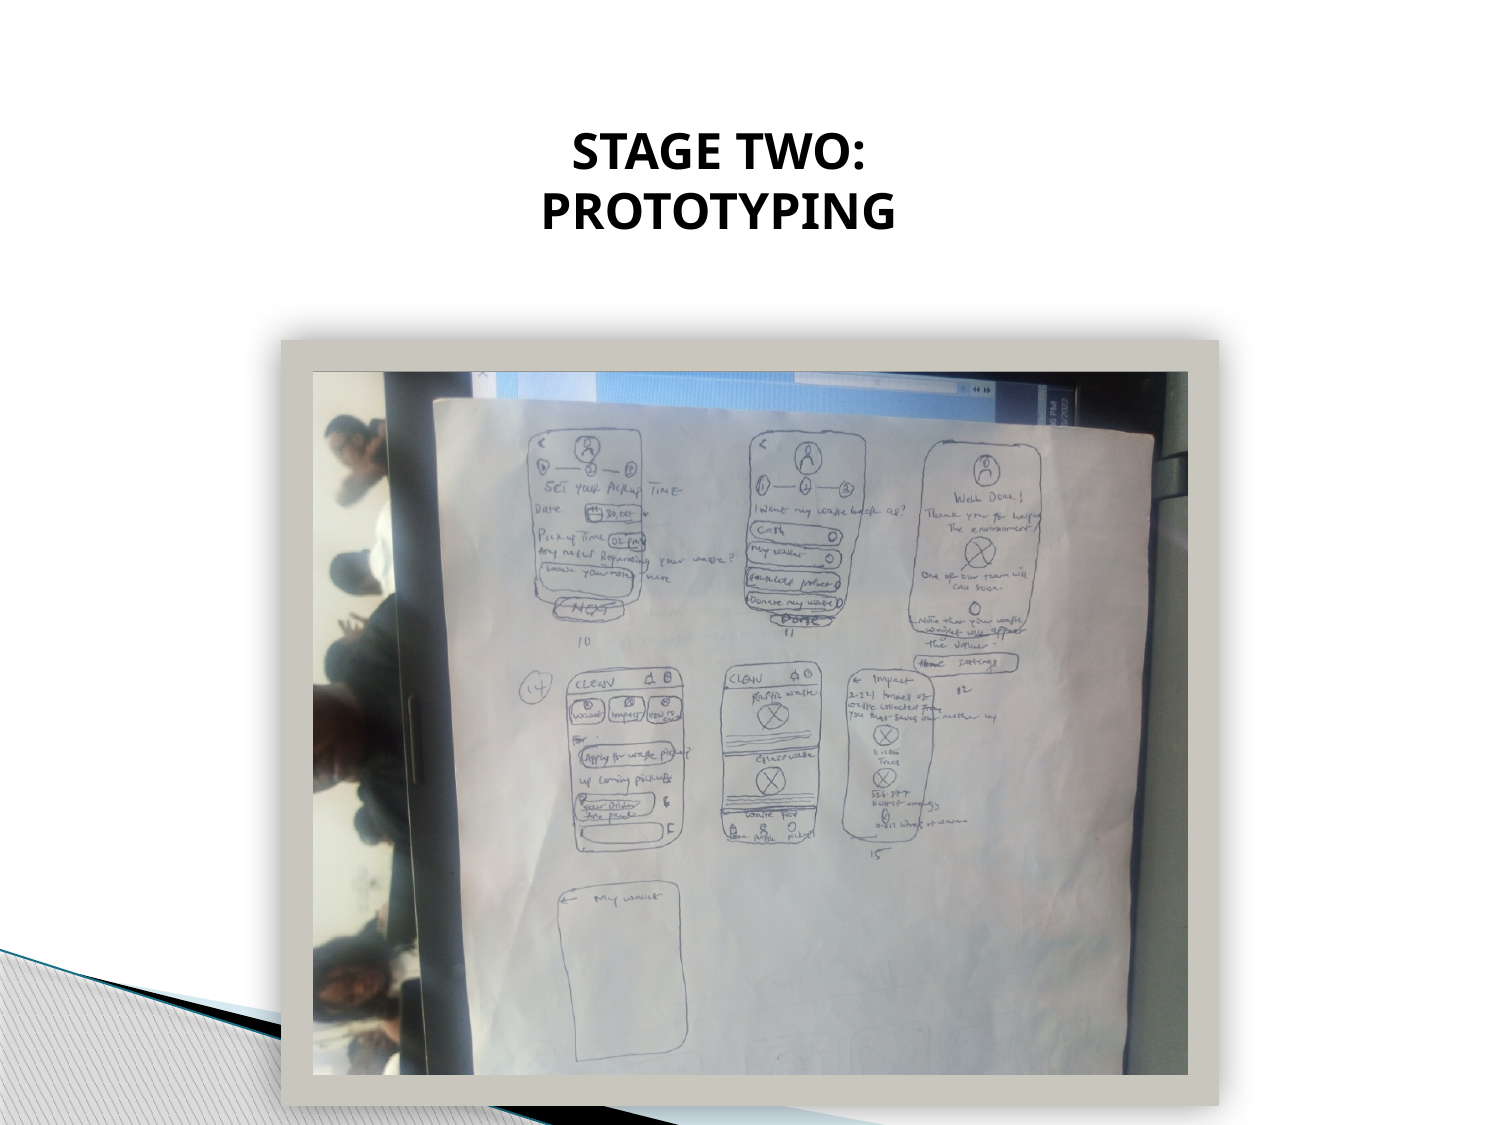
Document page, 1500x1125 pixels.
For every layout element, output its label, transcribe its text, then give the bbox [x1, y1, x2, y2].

picture [313, 285, 1188, 1125]
text_box STAGE TWO: PROTOTYPING [525, 112, 913, 248]
